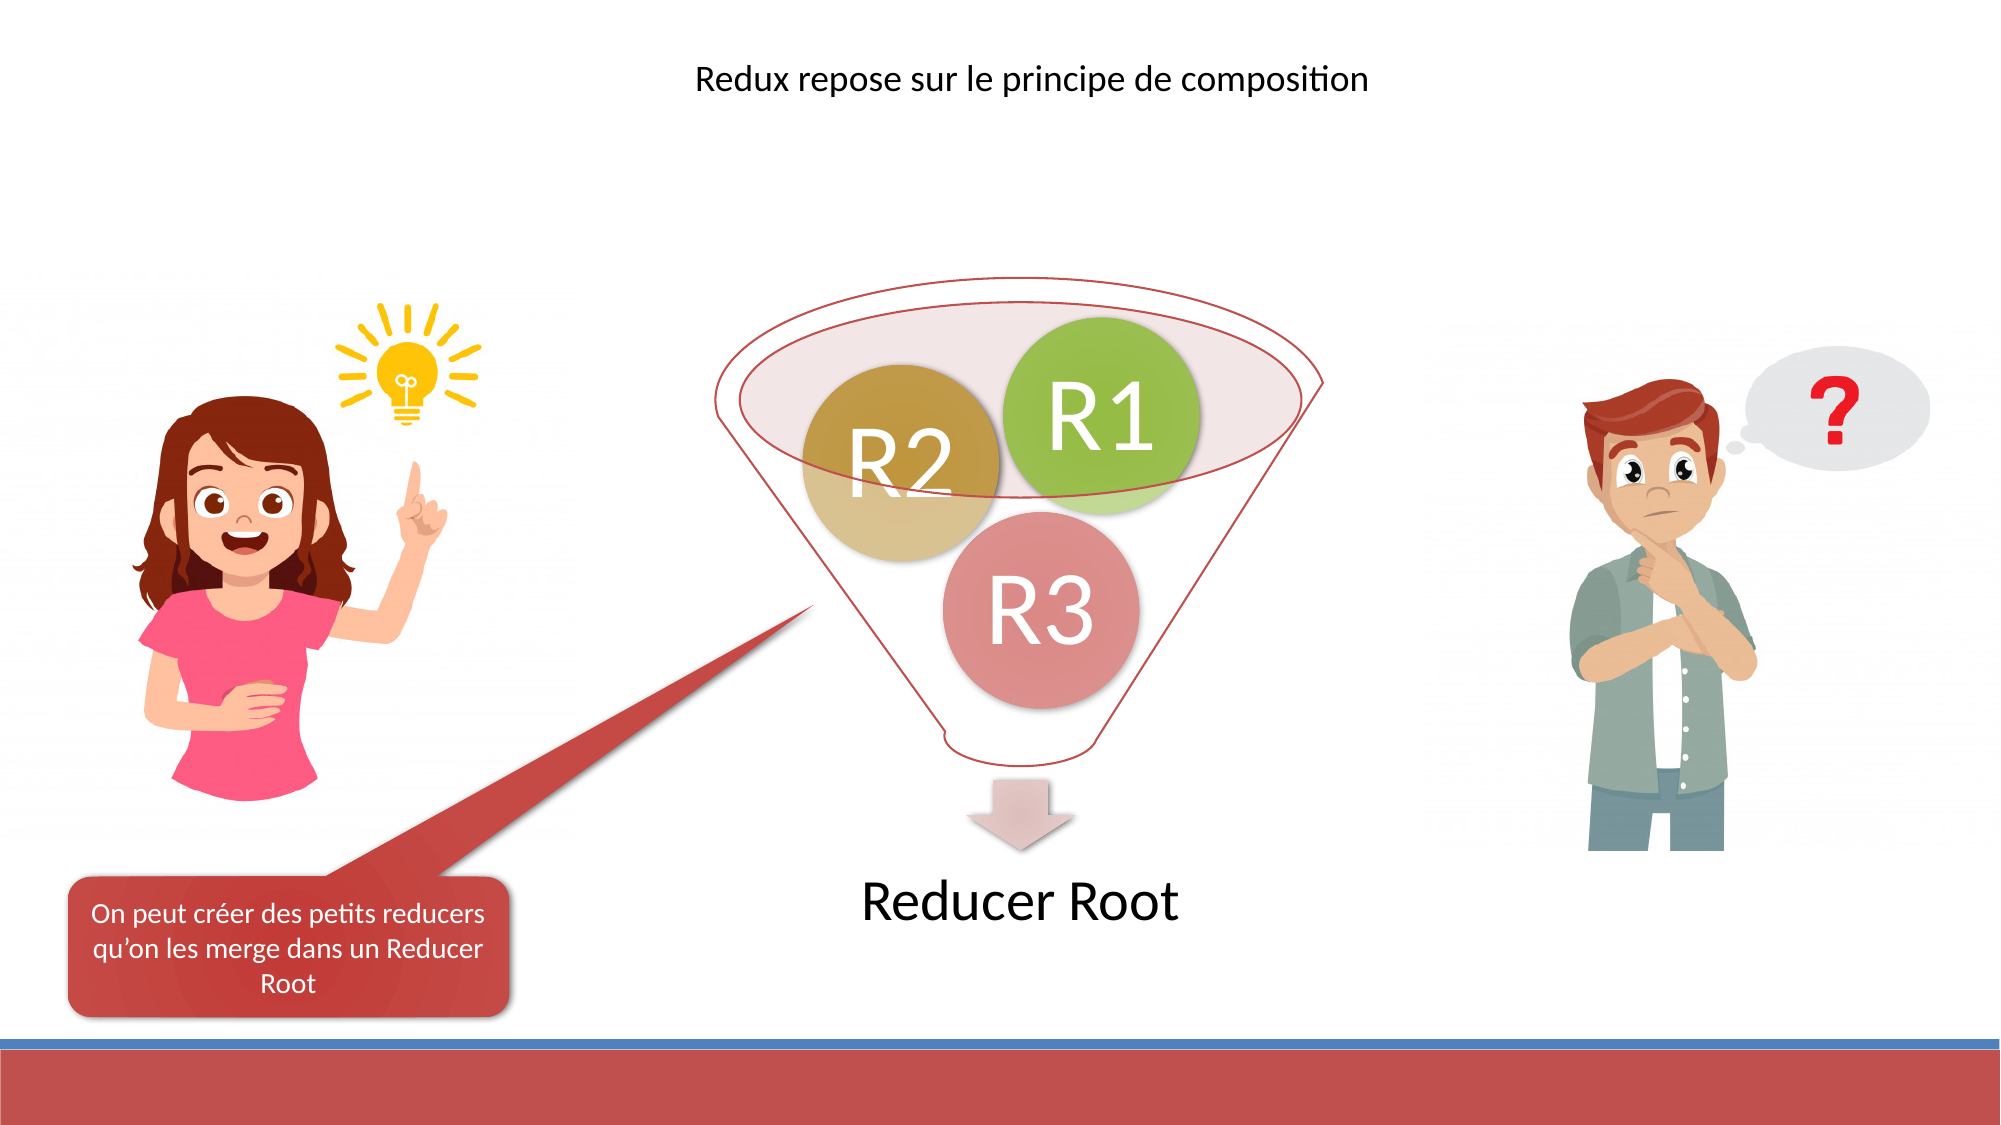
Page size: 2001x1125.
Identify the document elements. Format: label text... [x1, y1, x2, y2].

text_box On peut créer des petits reducers qu’on les merge dans un Reducer Root [67, 859, 510, 1018]
text_box Redux repose sur le principe de composition [474, 46, 1592, 106]
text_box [485, 273, 1556, 972]
picture [0, 272, 578, 851]
picture [1556, 316, 2000, 851]
